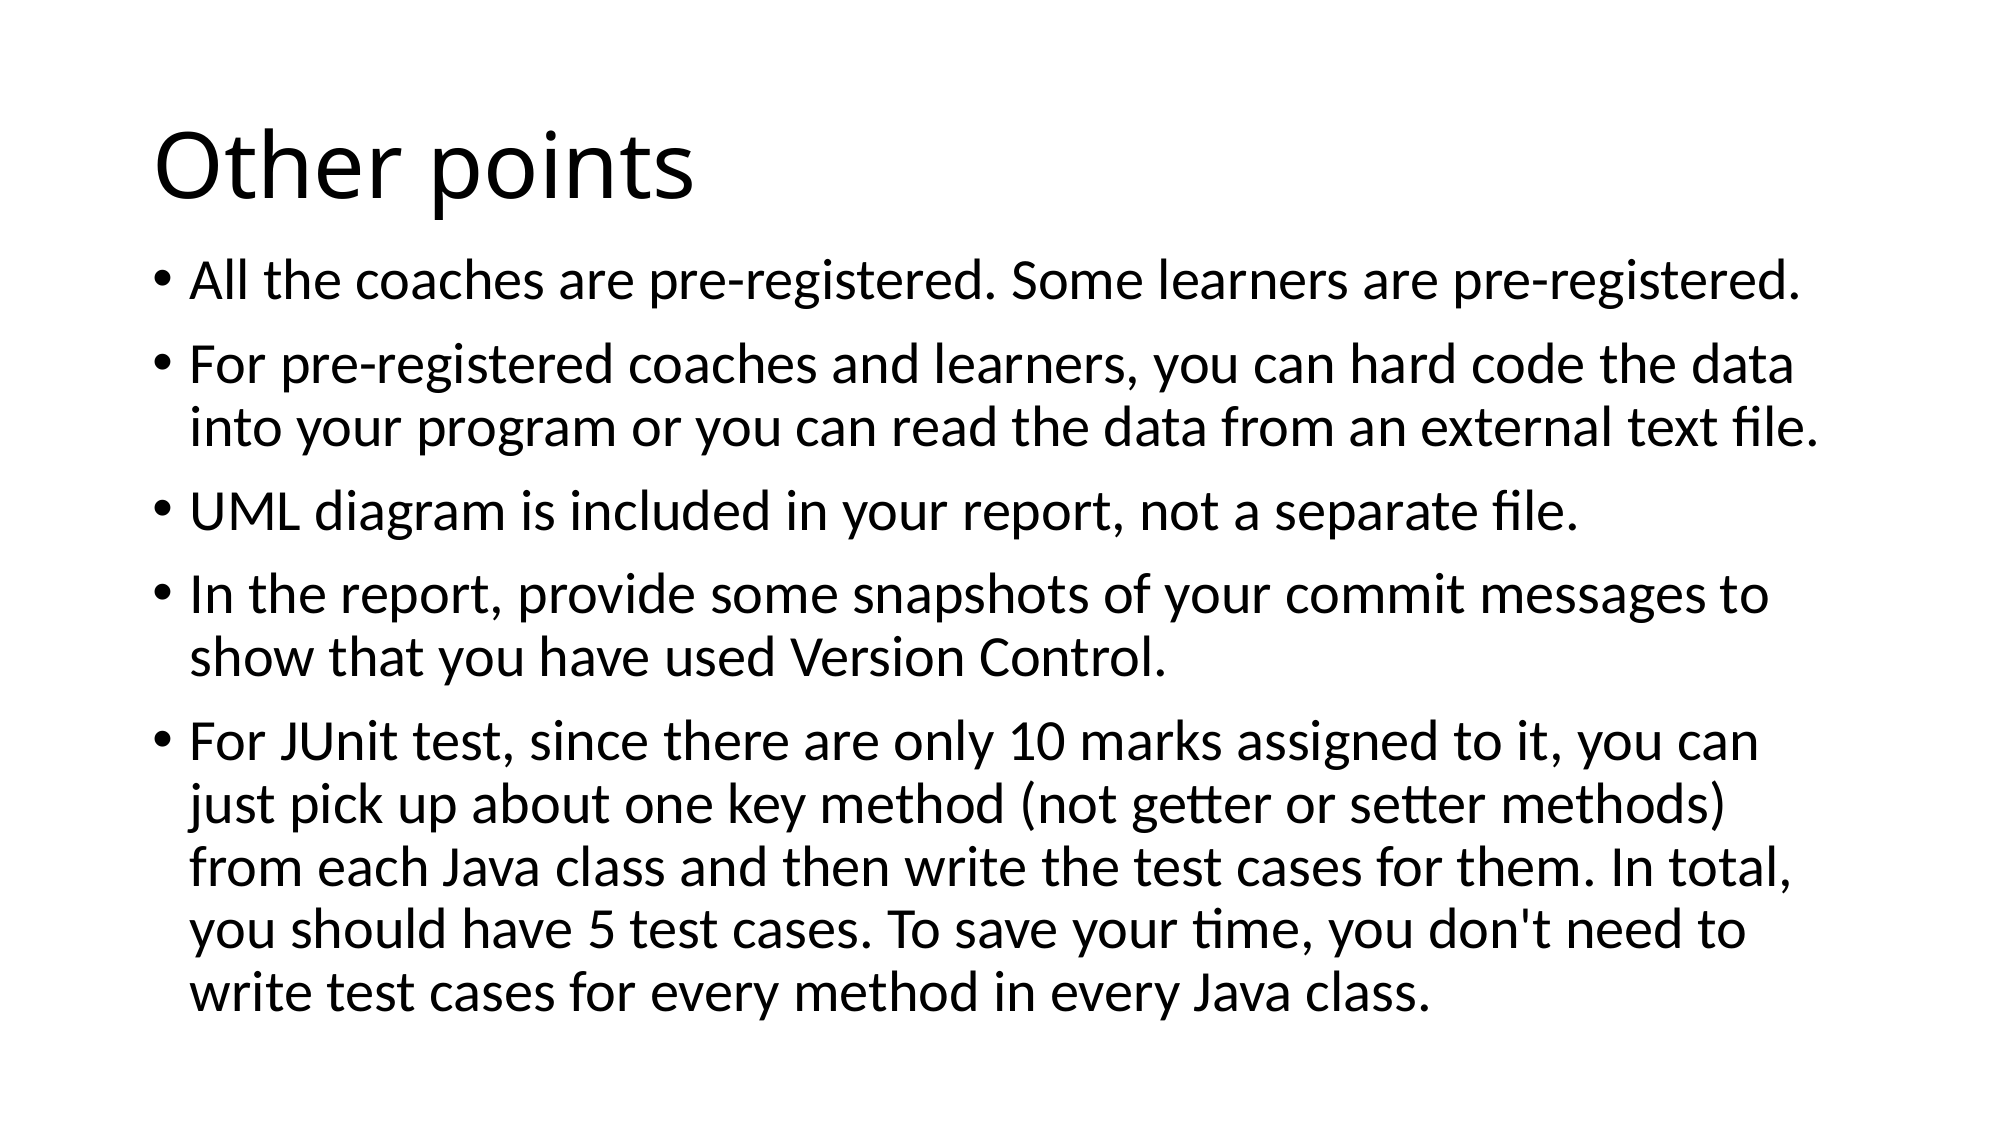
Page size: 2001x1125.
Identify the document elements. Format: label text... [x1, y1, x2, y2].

title Other points [137, 59, 1863, 242]
list All the coaches are pre-registered. Some learners are pre-registered. For pre-registered coaches and learners, you can hard code the data into your program or you can read the data from an external text file. UML diagram is included in your report, not a separate file. In the report, provide some snapshots of your commit messages to show that you have used Version Control. For JUnit test, since there are only 10 marks assigned to it, you can just pick up about one key method (not getter or setter methods) from each Java class and then write the test cases for them. In total, you should have 5 test cases. To save your time, you don't need to write test cases for every method in every Java class. [137, 242, 1863, 1107]
